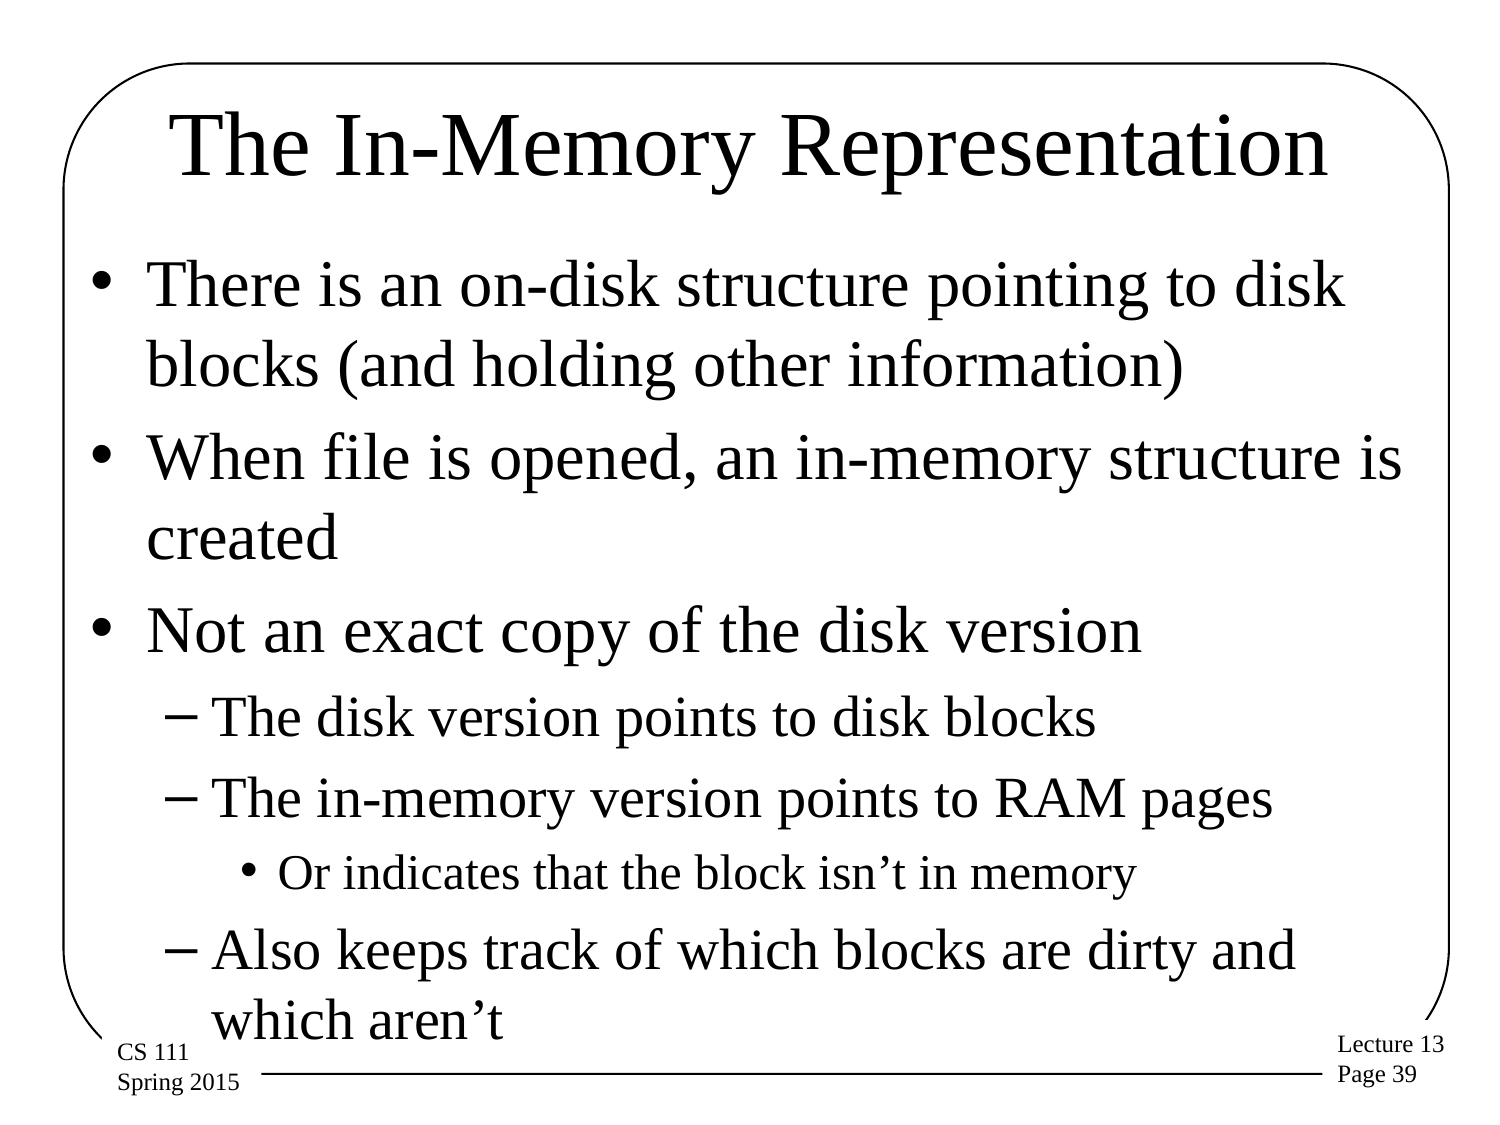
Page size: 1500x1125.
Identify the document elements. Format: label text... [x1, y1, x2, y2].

list There is an on-disk structure pointing to disk blocks (and holding other information) When file is opened, an in-memory structure is created Not an exact copy of the disk version The disk version points to disk blocks The in-memory version points to RAM pages Or indicates that the block isn’t in memory Also keeps track of which blocks are dirty and which aren’t [74, 231, 1426, 975]
title The In-Memory Representation [74, 44, 1426, 231]
